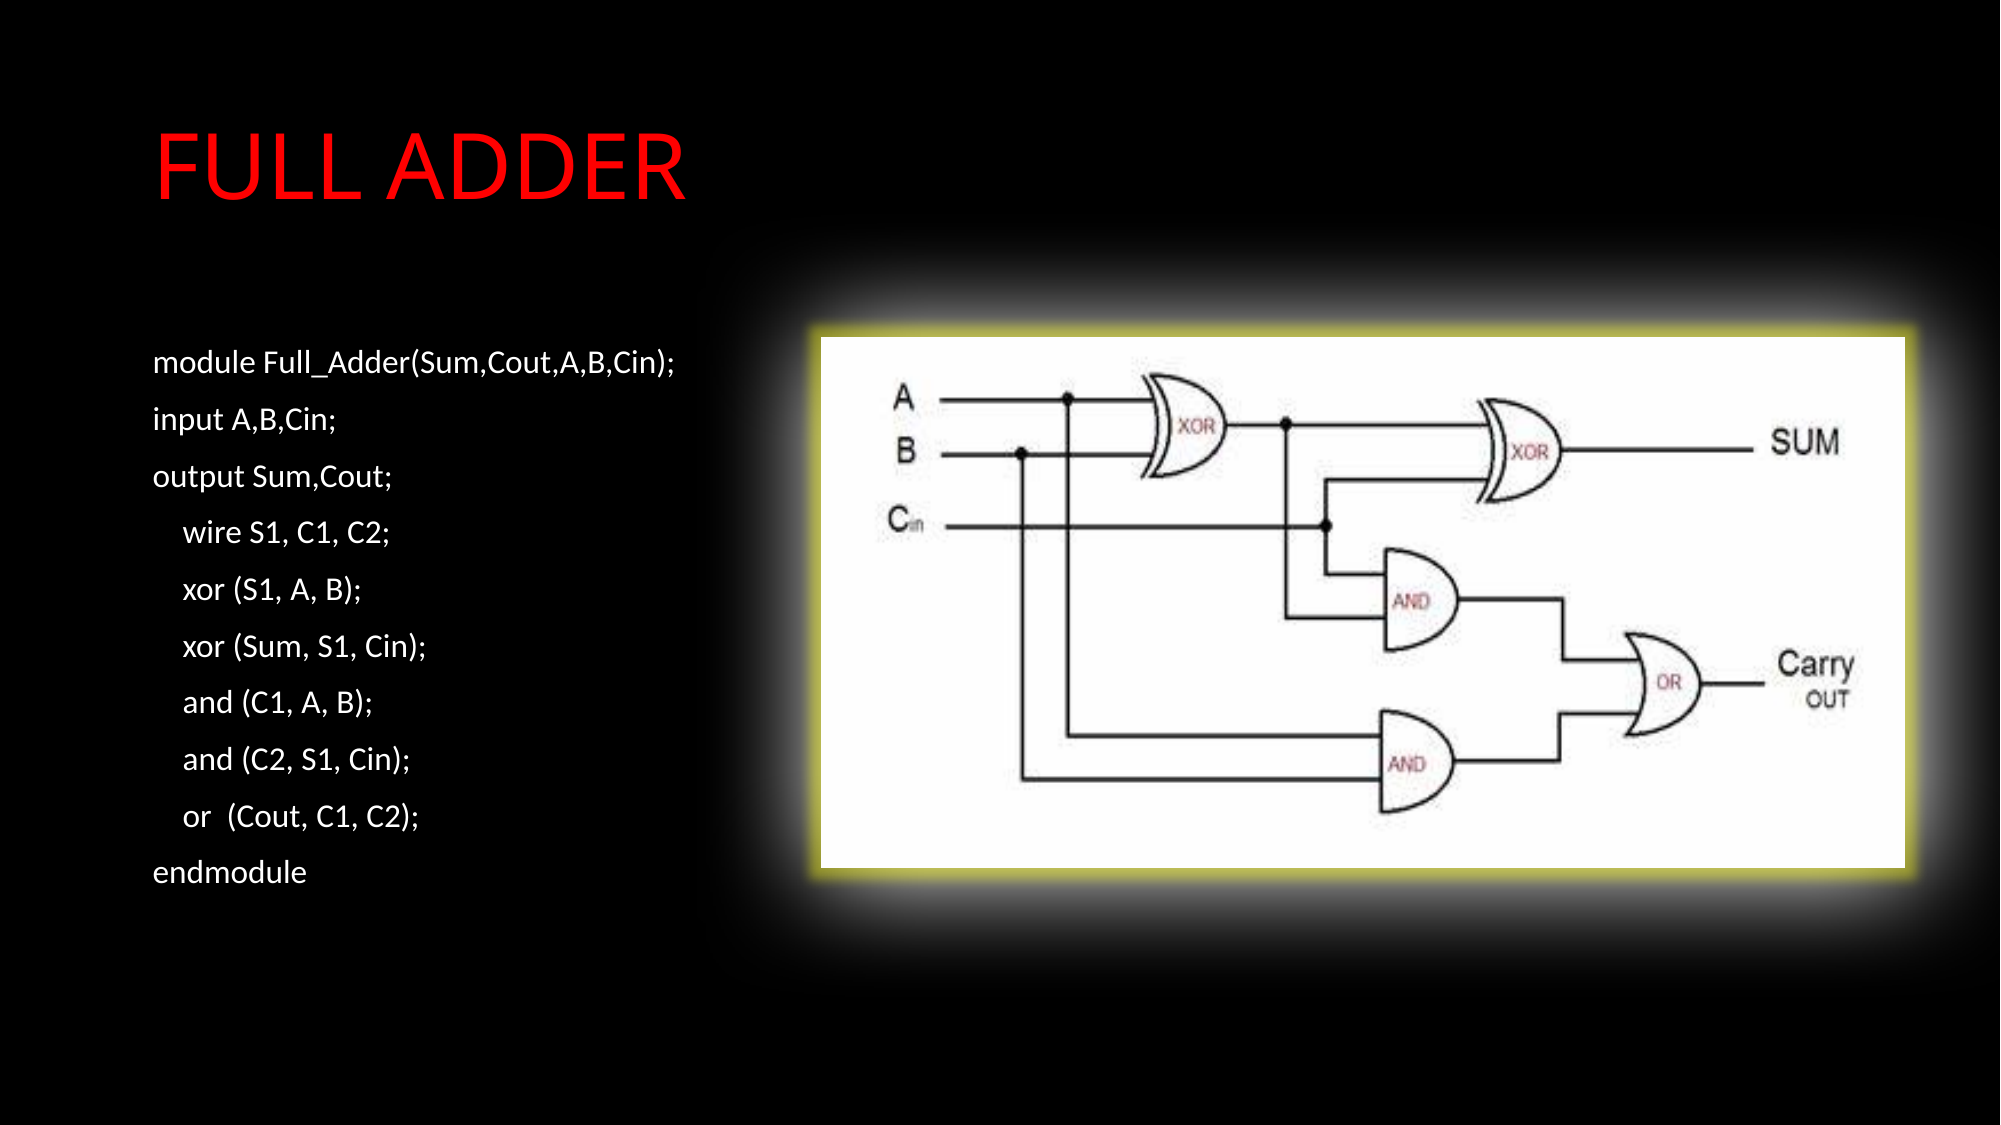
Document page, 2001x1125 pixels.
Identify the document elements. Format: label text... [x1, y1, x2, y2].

title FULL ADDER [137, 75, 783, 227]
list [821, 337, 1905, 868]
list module Full_Adder(Sum,Cout,A,B,Cin); input A,B,Cin; output Sum,Cout; wire S1, C1, C2; xor (S1, A, B); xor (Sum, S1, Cin); and (C1, A, B); and (C2, S1, Cin); or (Cout, C1, C2); endmodule [137, 337, 783, 963]
